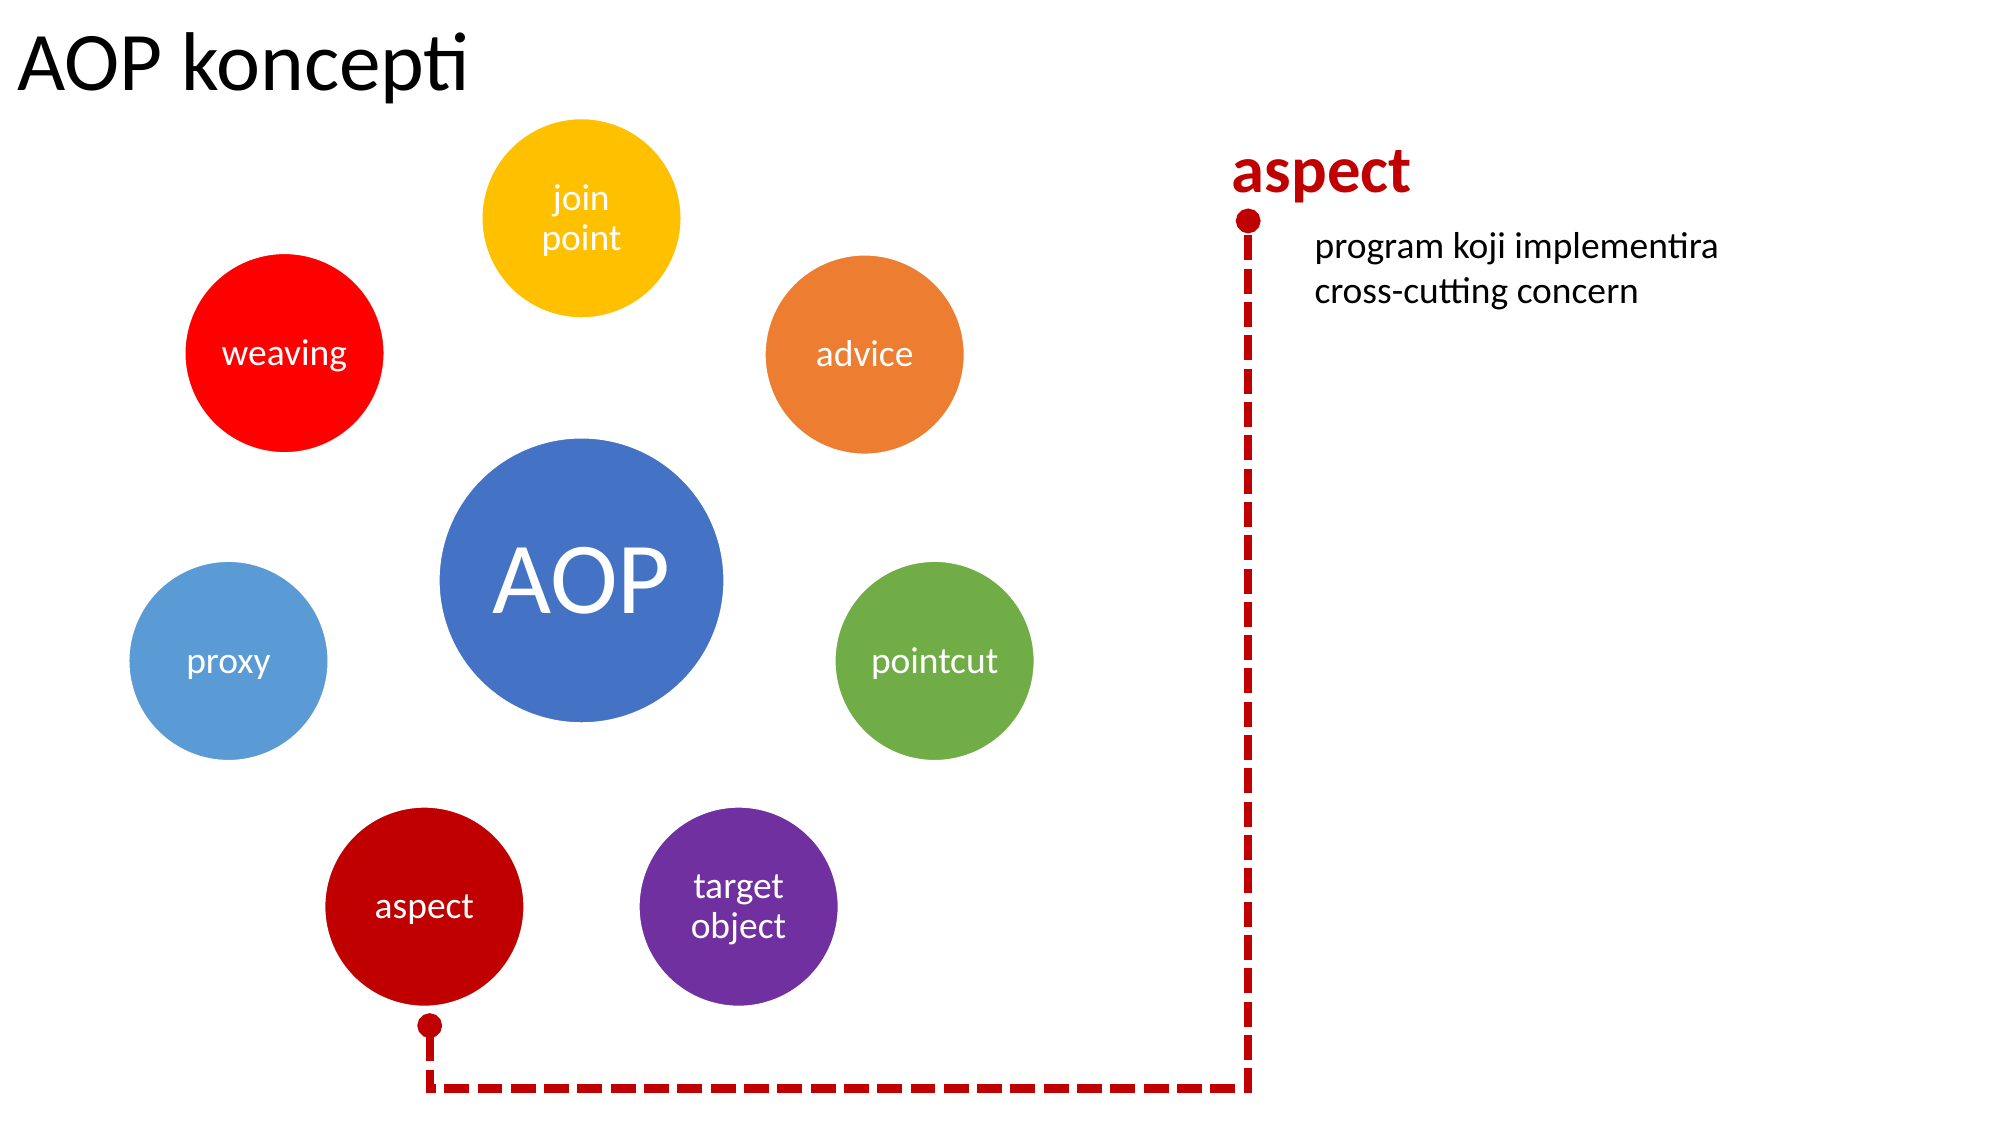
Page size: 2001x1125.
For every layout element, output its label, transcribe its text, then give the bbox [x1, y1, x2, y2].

text_box [1249, 214, 1255, 227]
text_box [0, 117, 1249, 1007]
text_box AOP koncepti [2, 0, 486, 115]
text_box [423, 1007, 1249, 1090]
text_box aspect [1249, 117, 1427, 213]
text_box program koji implementira cross-cutting concern [1299, 213, 1910, 319]
